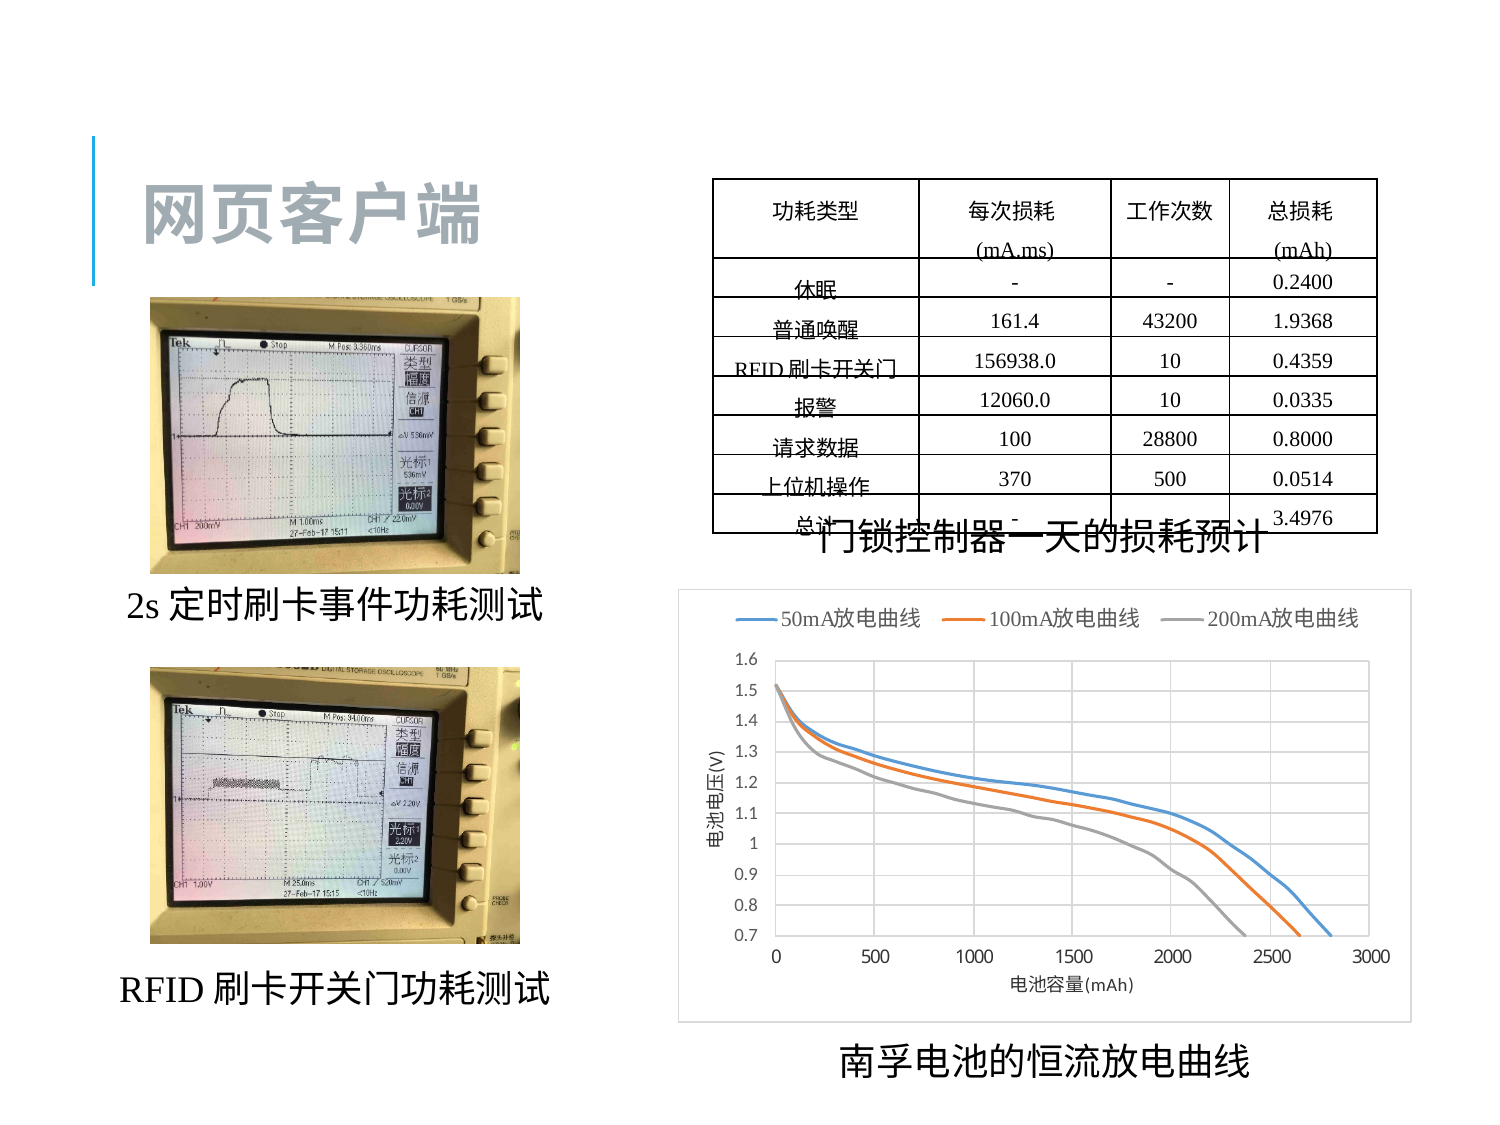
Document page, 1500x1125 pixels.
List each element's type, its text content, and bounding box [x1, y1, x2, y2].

table_cell - [1112, 495, 1229, 505]
table_cell 3.4976 [1230, 495, 1376, 532]
table_cell 10 [1112, 377, 1229, 414]
table_cell 100 [920, 416, 1110, 454]
table_cell 370 [920, 455, 1110, 493]
text_box 南孚电池的恒流放电曲线 [823, 1038, 1266, 1091]
table_cell 1.9368 [1230, 298, 1376, 336]
table_cell - [920, 259, 1110, 296]
title 网页客户端 [126, 96, 1322, 342]
picture [150, 667, 520, 945]
table_header 功耗类型 [714, 180, 918, 257]
table_cell 总计 [714, 495, 918, 532]
table_cell - [920, 495, 1110, 505]
table_cell 161.4 [920, 298, 1110, 336]
table_header 总损耗(mAh) [1230, 180, 1376, 257]
table_cell 500 [1112, 455, 1229, 493]
table_cell 报警 [714, 377, 918, 414]
table_cell RFID刷卡开关门 [714, 337, 918, 375]
text_box 2s定时刷卡事件功耗测试 [111, 573, 559, 634]
table_cell 上位机操作 [714, 455, 918, 493]
table_cell 28800 [1112, 416, 1229, 454]
table_cell 10 [1112, 337, 1229, 375]
table_cell - [1112, 259, 1229, 296]
table_cell 0.8000 [1230, 416, 1376, 454]
text_box RFID刷卡开关门功耗测试 [104, 935, 566, 1018]
picture [150, 297, 520, 575]
table_cell 156938.0 [920, 337, 1110, 375]
table_header 工作次数 [1112, 180, 1229, 257]
table_cell 普通唤醒 [714, 298, 918, 336]
table_cell 请求数据 [714, 416, 918, 454]
table_cell 0.2400 [1230, 259, 1376, 296]
text_box 门锁控制器一天的损耗预计 [804, 505, 1285, 566]
table_cell 0.0335 [1230, 377, 1376, 414]
table_cell 43200 [1112, 298, 1229, 336]
table_header 每次损耗(mA.ms) [920, 180, 1110, 257]
table_cell 休眠 [714, 259, 918, 296]
table_cell 0.0514 [1230, 455, 1376, 493]
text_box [669, 580, 1421, 1031]
table_cell 0.4359 [1230, 337, 1376, 375]
table_cell 12060.0 [920, 377, 1110, 414]
